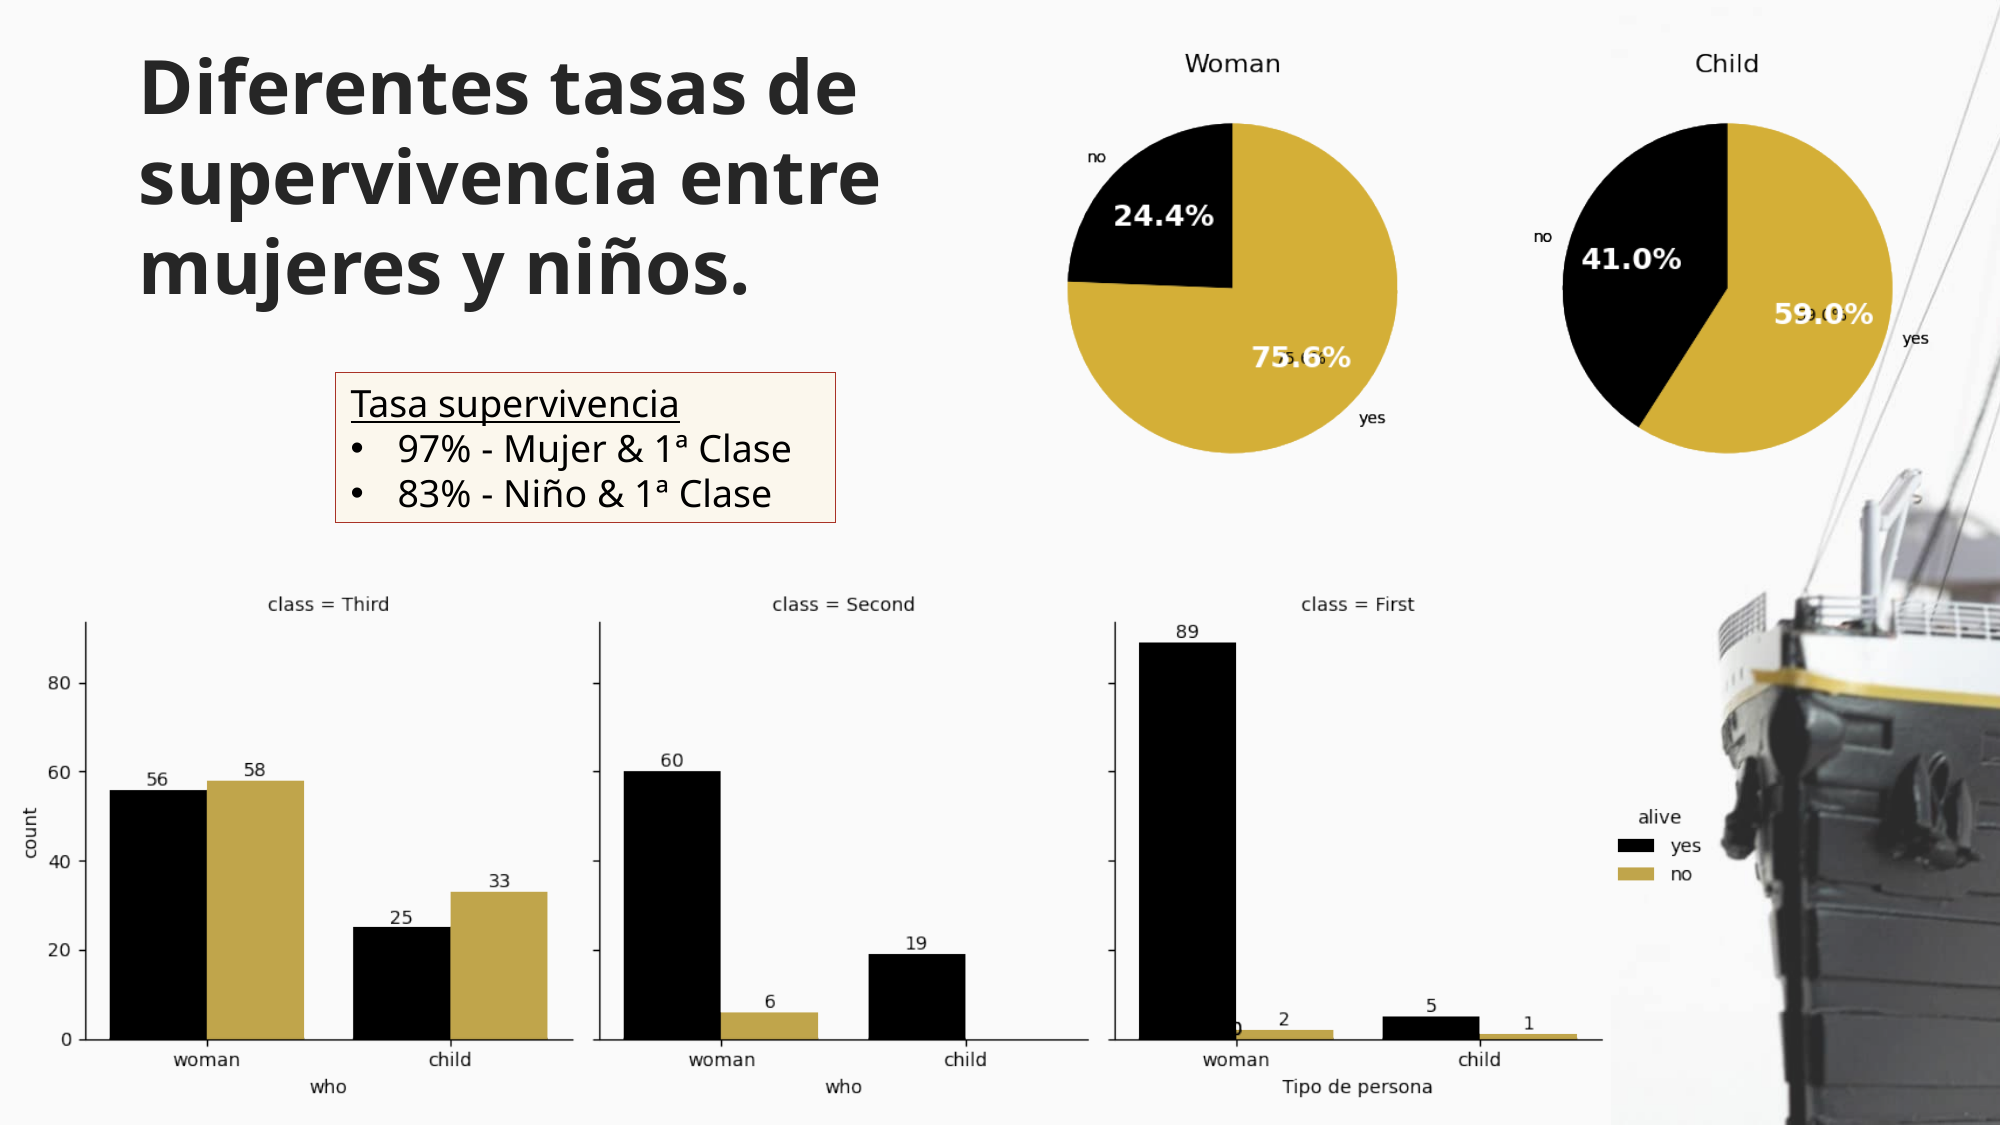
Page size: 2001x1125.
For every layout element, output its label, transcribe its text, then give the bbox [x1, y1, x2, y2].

picture [0, 0, 2000, 1125]
text_box Tasa supervivencia 97% - Mujer & 1ª Clase 83% - Niño & 1ª Clase [335, 372, 836, 523]
text_box Diferentes tasas de supervivencia entre mujeres y niños. [124, 32, 1030, 318]
